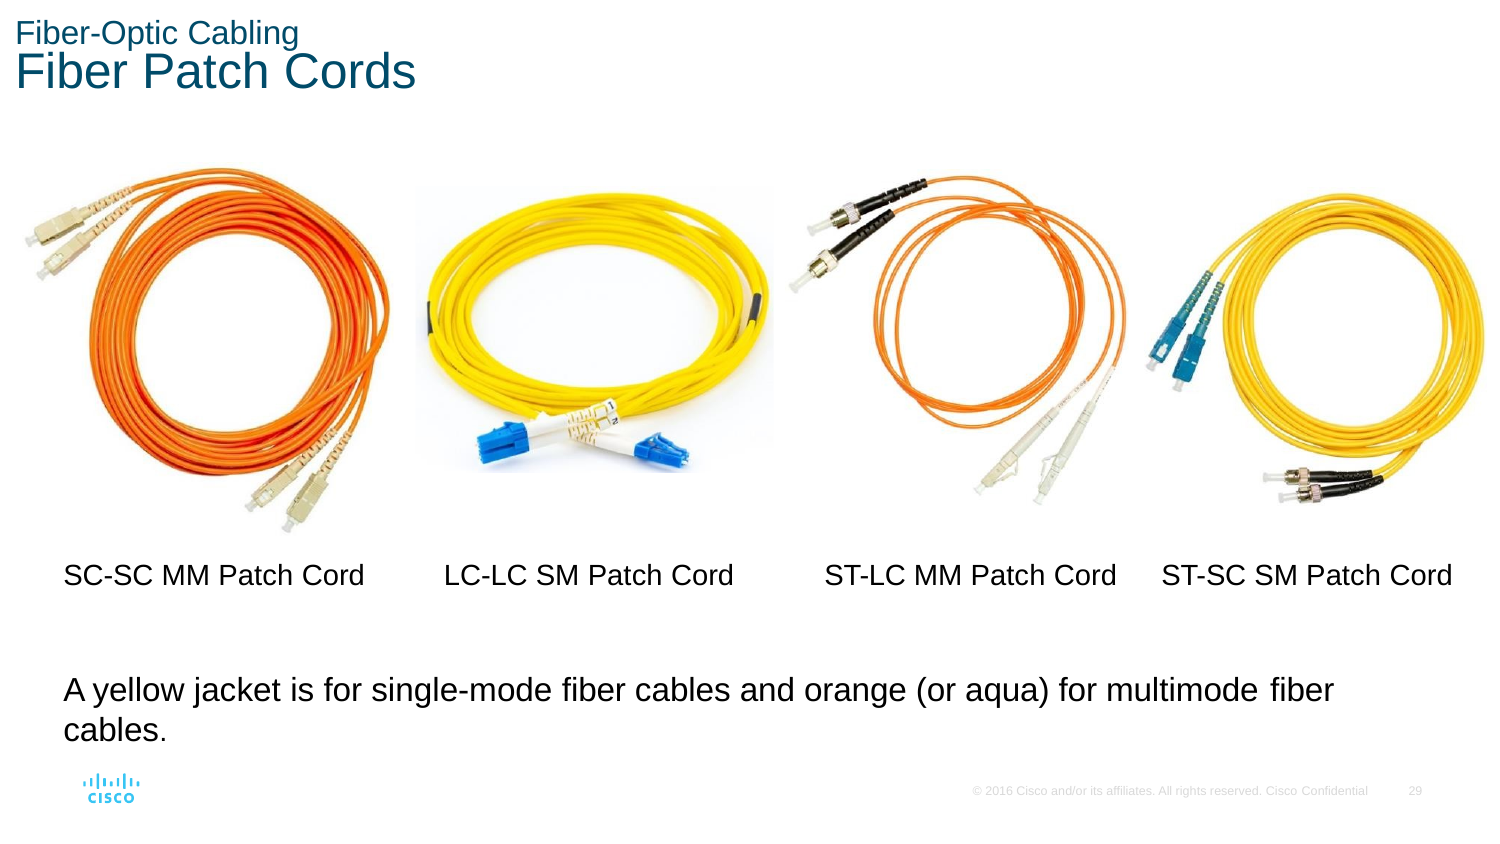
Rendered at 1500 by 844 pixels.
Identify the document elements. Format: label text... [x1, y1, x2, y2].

text_box [785, 169, 1129, 506]
footer © 2016 Cisco and/or its affiliates. All rights reserved. Cisco Confidential [970, 782, 1381, 844]
text_box SC-SC MM Patch Cord [61, 554, 367, 592]
text_box A yellow jacket is for single-mode fiber cables and orange (or aqua) for multimode fiber cables. [61, 665, 1344, 748]
title Fiber Patch Cords [12, 36, 420, 180]
text_box ST-LC MM Patch Cord [822, 554, 1120, 592]
slide_number 23 [1402, 782, 1429, 844]
text_box [415, 186, 774, 473]
text_box [22, 162, 394, 536]
text_box Fiber-Optic Cabling [12, 9, 305, 36]
text_box ST-SC SM Patch Cord [1159, 554, 1456, 592]
text_box LC-LC SM Patch Cord [441, 554, 736, 592]
text_box [1144, 187, 1487, 506]
